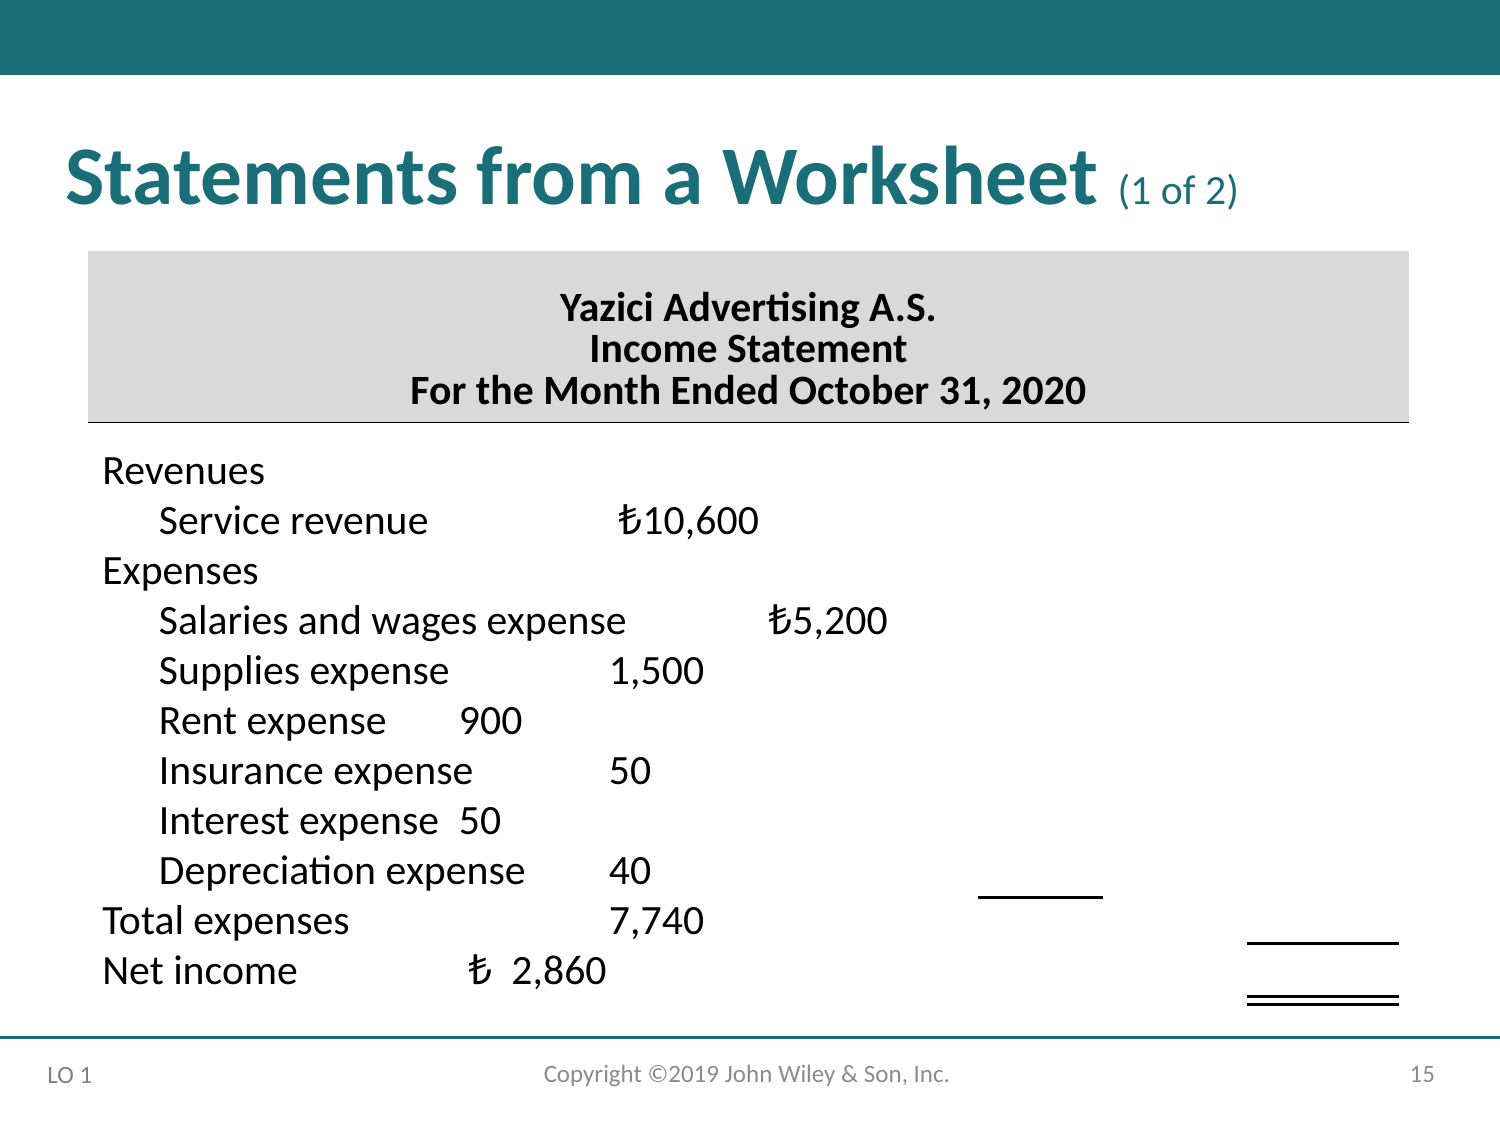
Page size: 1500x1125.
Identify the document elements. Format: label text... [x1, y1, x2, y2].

footer Copyright ©2019 John Wiley & Son, Inc. [496, 1042, 1004, 1103]
list LO 1 [37, 1051, 118, 1125]
title Statements from a Worksheet (1 of 2) [50, 125, 1488, 328]
slide_number 15 [1059, 1042, 1450, 1103]
table_header Yazici Advertising A.S. Income Statement For the Month Ended October 31, 2020 [88, 251, 1409, 422]
text_box Revenues Service revenue ₺10,600 Expenses Salaries and wages expense ₺5,200 Supplies expense 1,500 Rent expense 900 Insurance expense 50 Interest expense 50 Depreciation expense 40 Total expenses 7,740 Net income ₺ 2,860 [87, 435, 1425, 1000]
